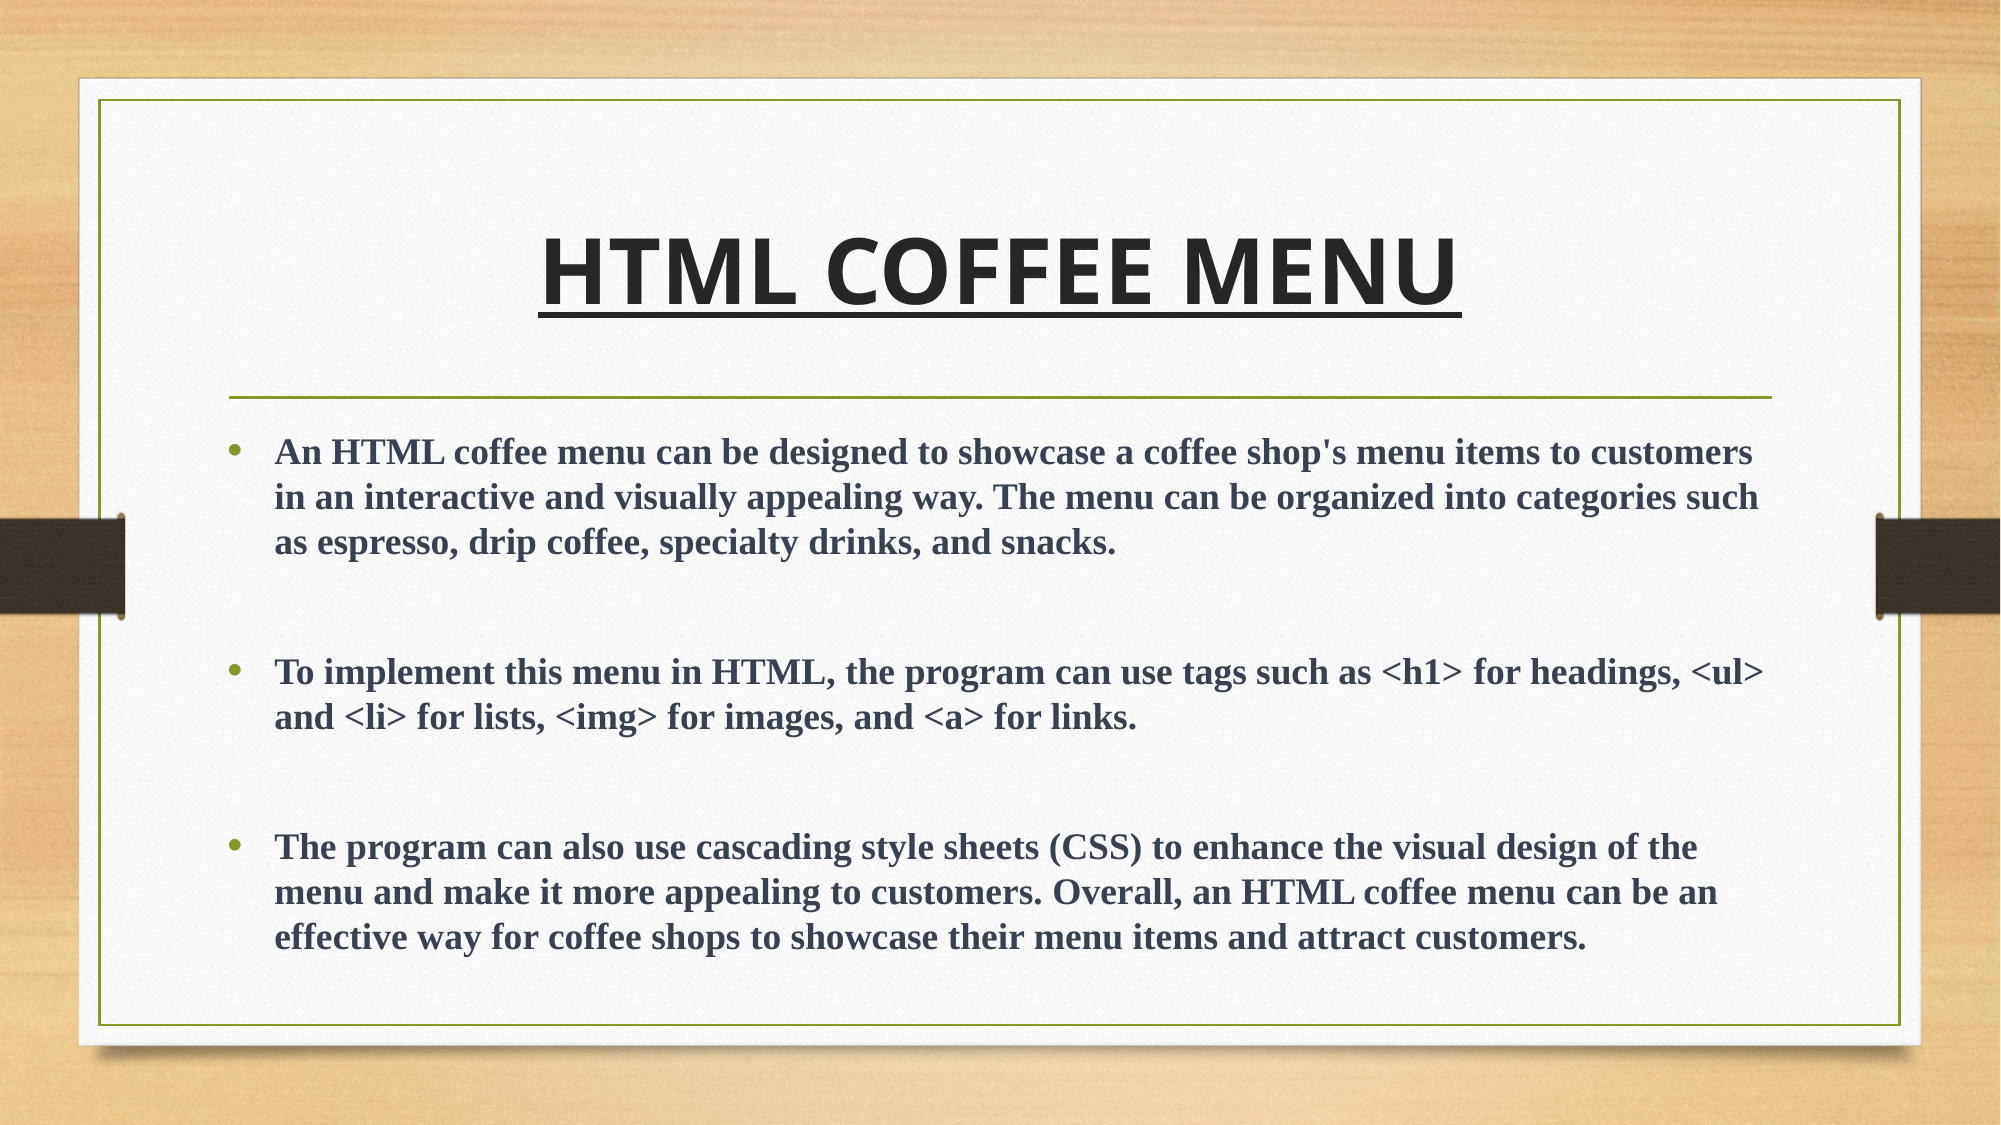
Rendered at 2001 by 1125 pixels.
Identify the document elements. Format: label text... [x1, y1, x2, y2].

picture [0, 0, 2001, 1125]
title HTML COFFEE MENU [212, 161, 1788, 375]
list An HTML coffee menu can be designed to showcase a coffee shop's menu items to customers in an interactive and visually appealing way. The menu can be organized into categories such as espresso, drip coffee, specialty drinks, and snacks. To implement this menu in HTML, the program can use tags such as <h1> for headings, <ul> and <li> for lists, <img> for images, and <a> for links. The program can also use cascading style sheets (CSS) to enhance the visual design of the menu and make it more appealing to customers. Overall, an HTML coffee menu can be an effective way for coffee shops to showcase their menu items and attract customers. [212, 419, 1788, 964]
